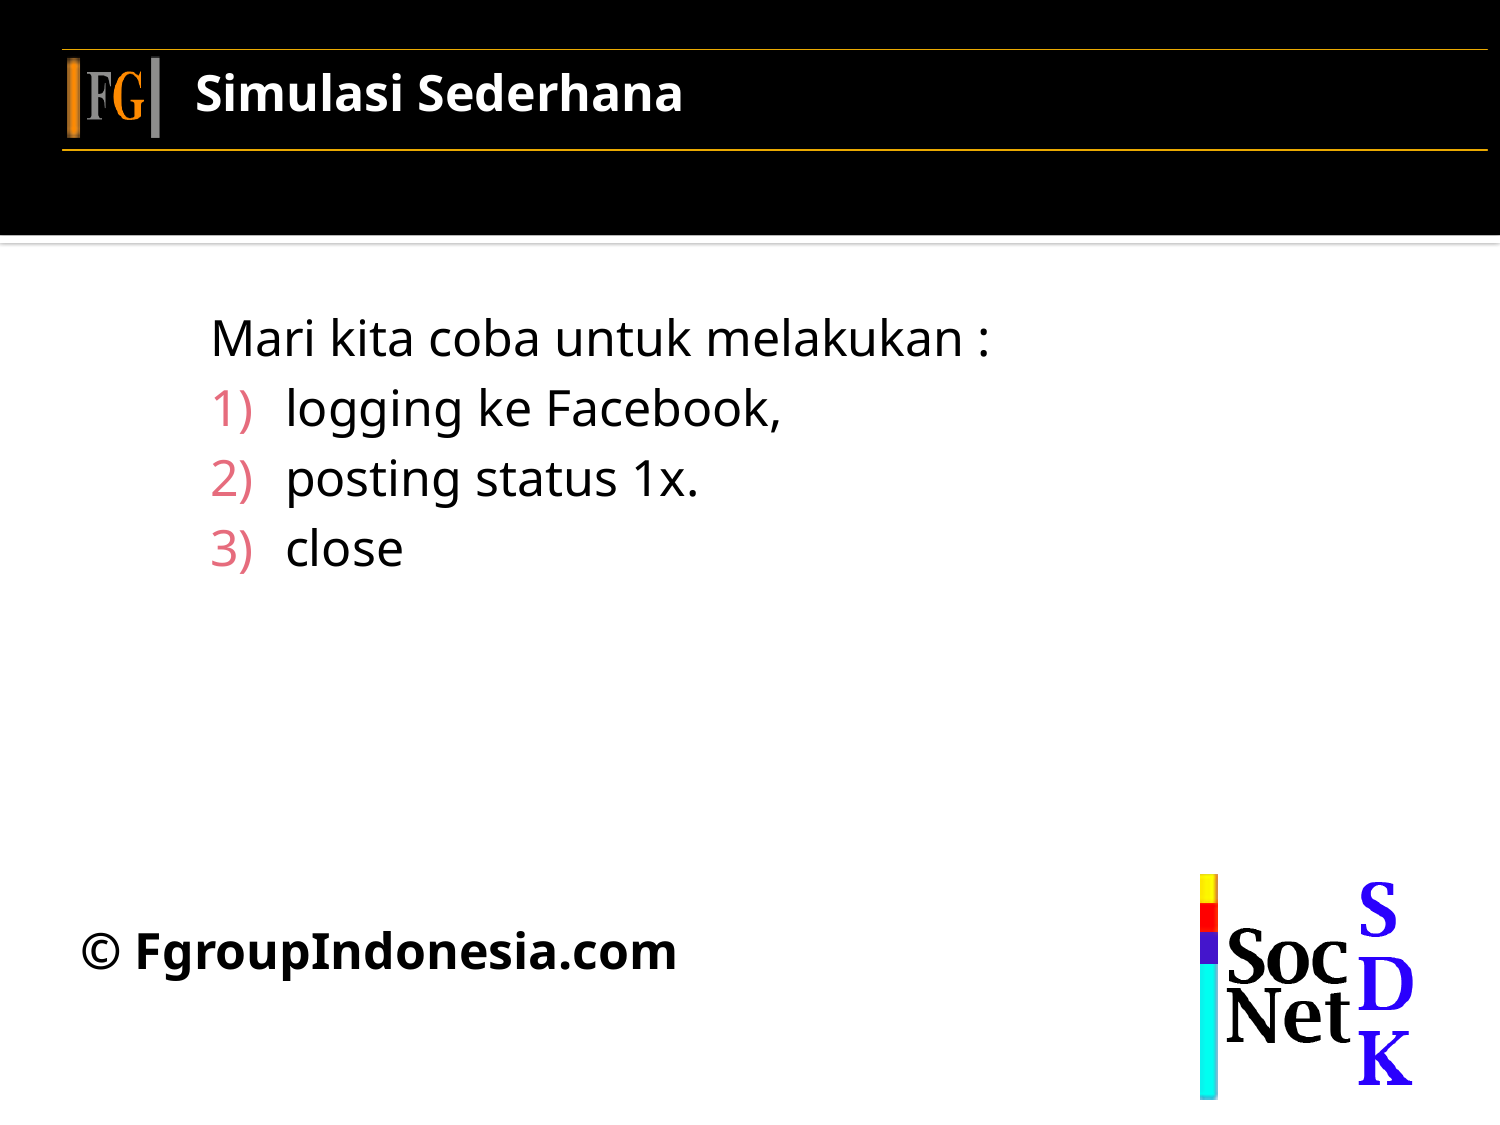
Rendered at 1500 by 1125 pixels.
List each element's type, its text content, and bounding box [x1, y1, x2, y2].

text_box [61, 46, 1488, 150]
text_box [65, 874, 1428, 1104]
list Mari kita coba untuk melakukan : logging ke Facebook, posting status 1x. close [75, 291, 1425, 874]
